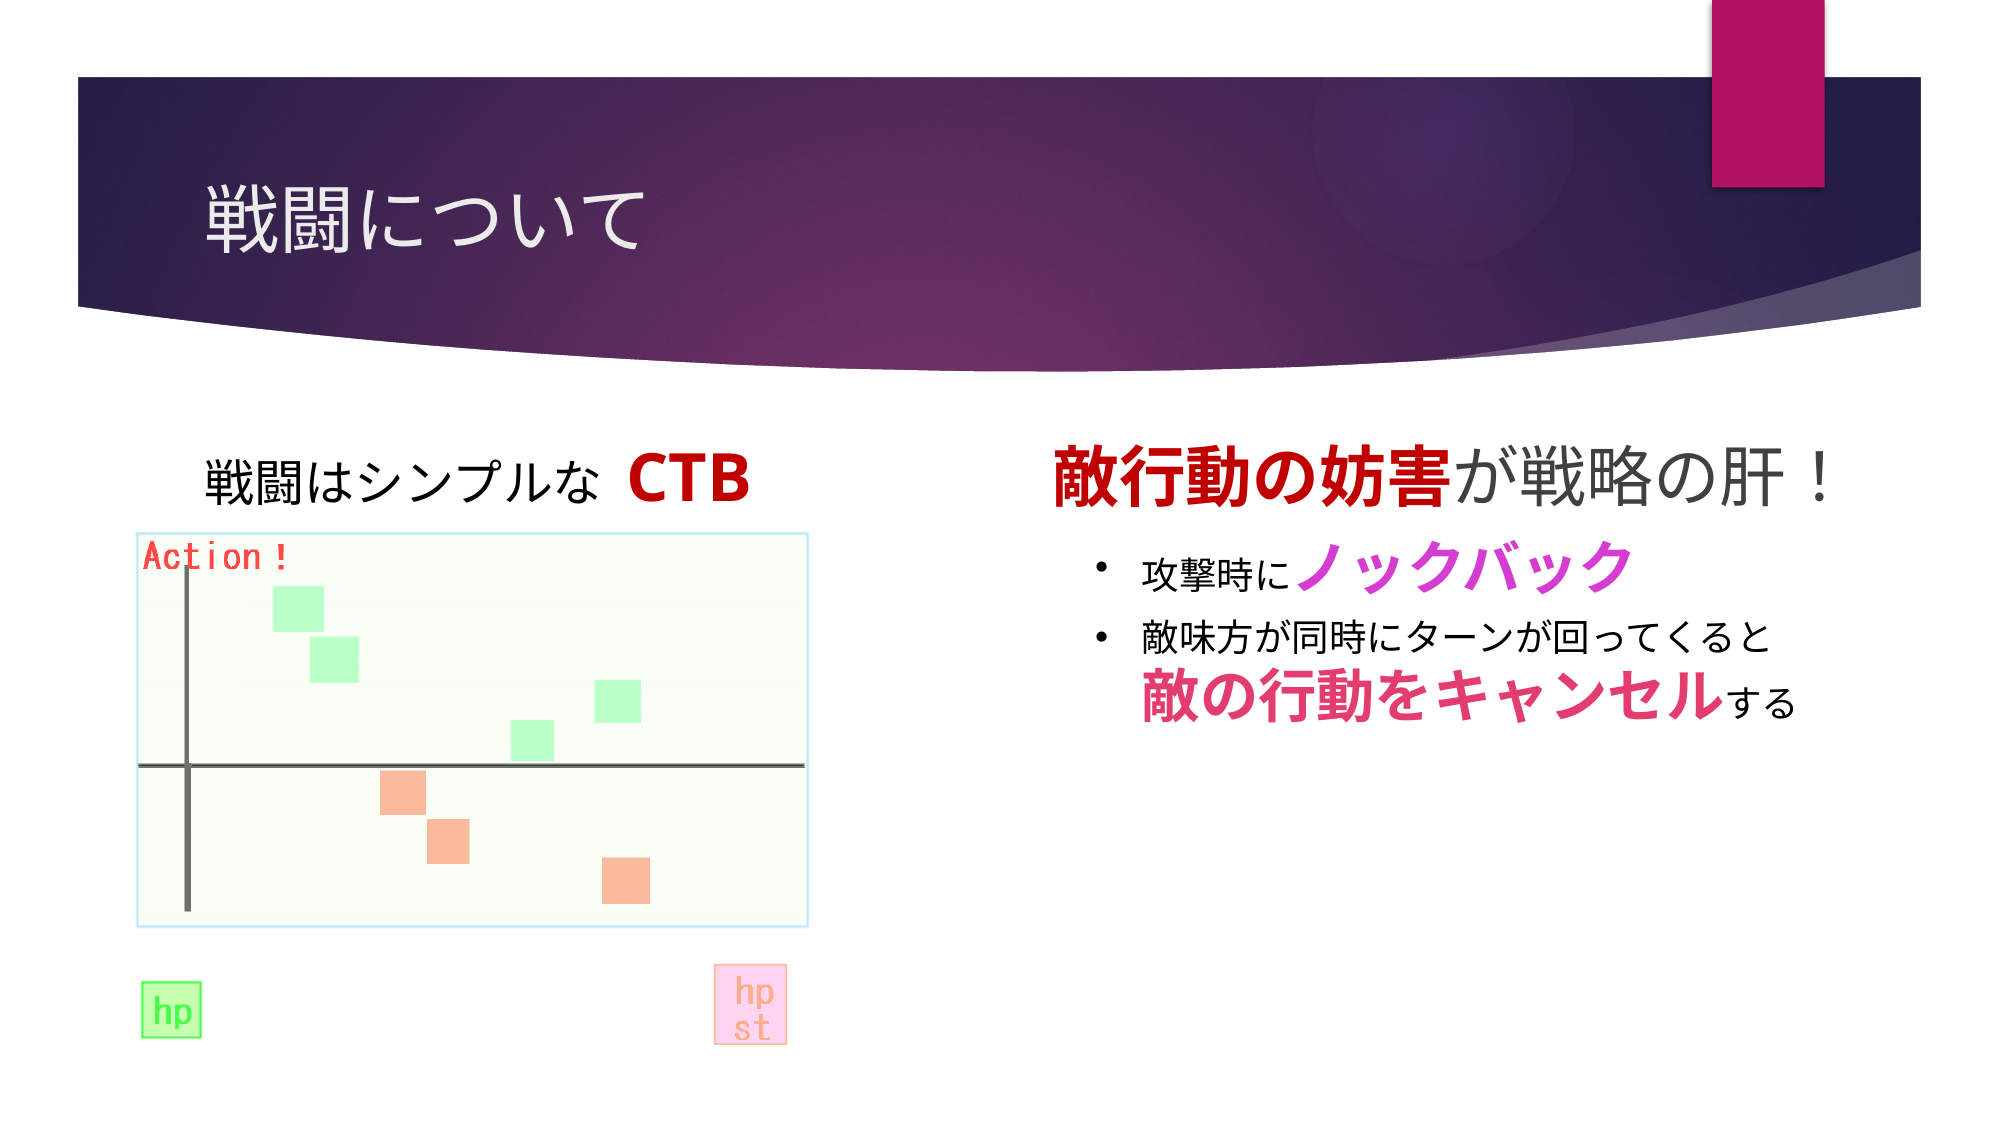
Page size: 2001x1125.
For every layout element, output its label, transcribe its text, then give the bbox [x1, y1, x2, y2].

title 戦闘について [189, 159, 1627, 276]
text_box 攻撃時にノックバック 敵味方が同時にターンが回ってくると 敵の行動をキャンセルする [1080, 523, 1815, 736]
list 戦闘はシンプルな CTB 敵行動の妨害が戦略の肝！ [189, 427, 1955, 524]
picture [125, 523, 821, 1045]
